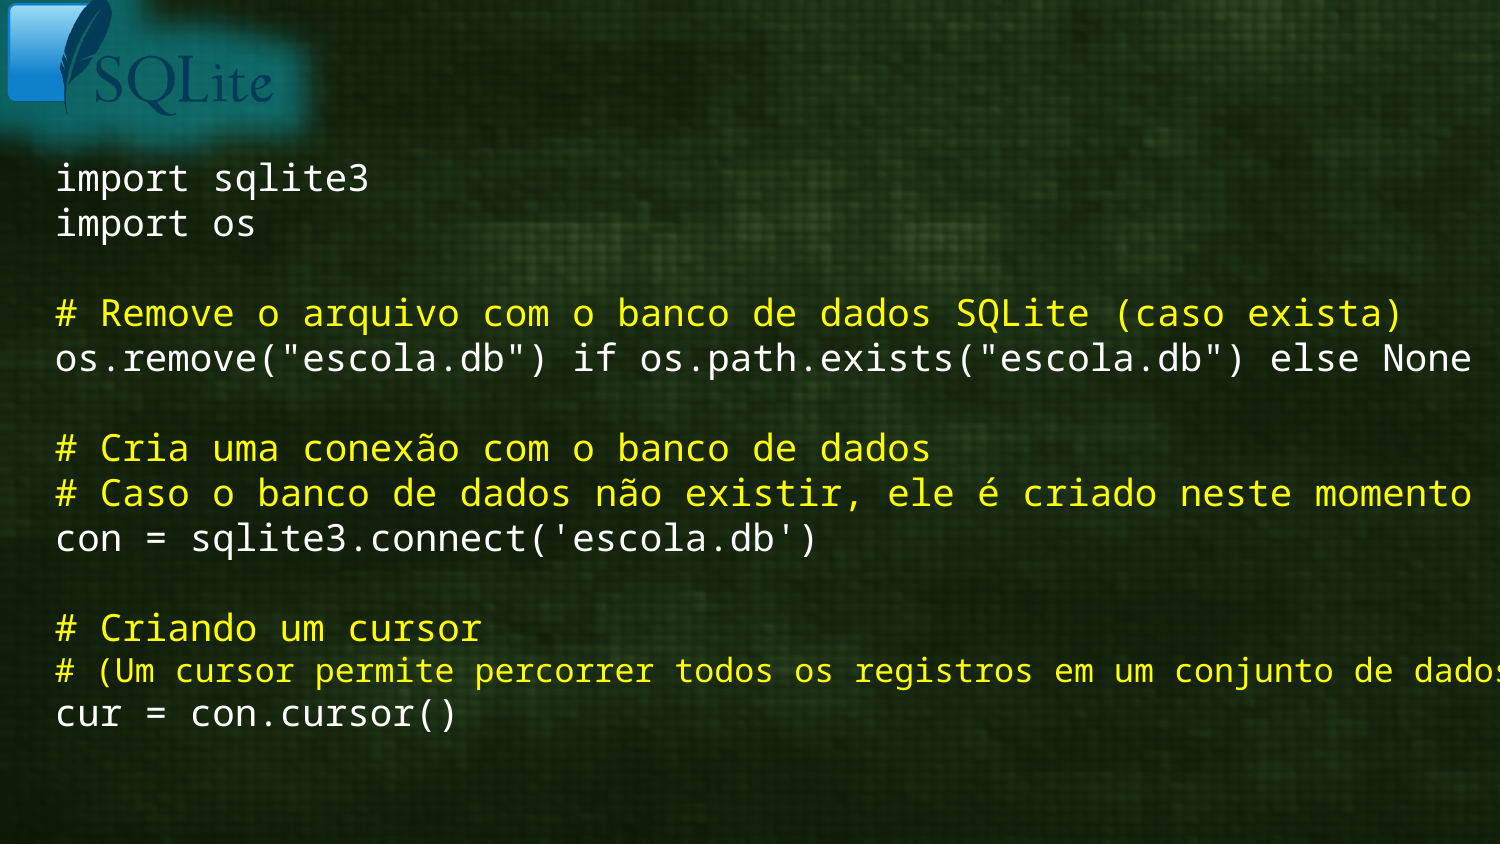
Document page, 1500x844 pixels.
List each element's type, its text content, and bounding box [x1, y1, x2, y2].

picture [74, 46, 79, 59]
text_box import sqlite3 import os # Remove o arquivo com o banco de dados SQLite (caso exista) os.remove("escola.db") if os.path.exists("escola.db") else None # Cria uma conexão com o banco de dados # Caso o banco de dados não existir, ele é criado neste momento con = sqlite3.connect('escola.db') # Criando um cursor # (Um cursor permite percorrer todos os registros em um conjunto de dados) cur = con.cursor() [40, 146, 1500, 742]
picture [0, 0, 1500, 844]
